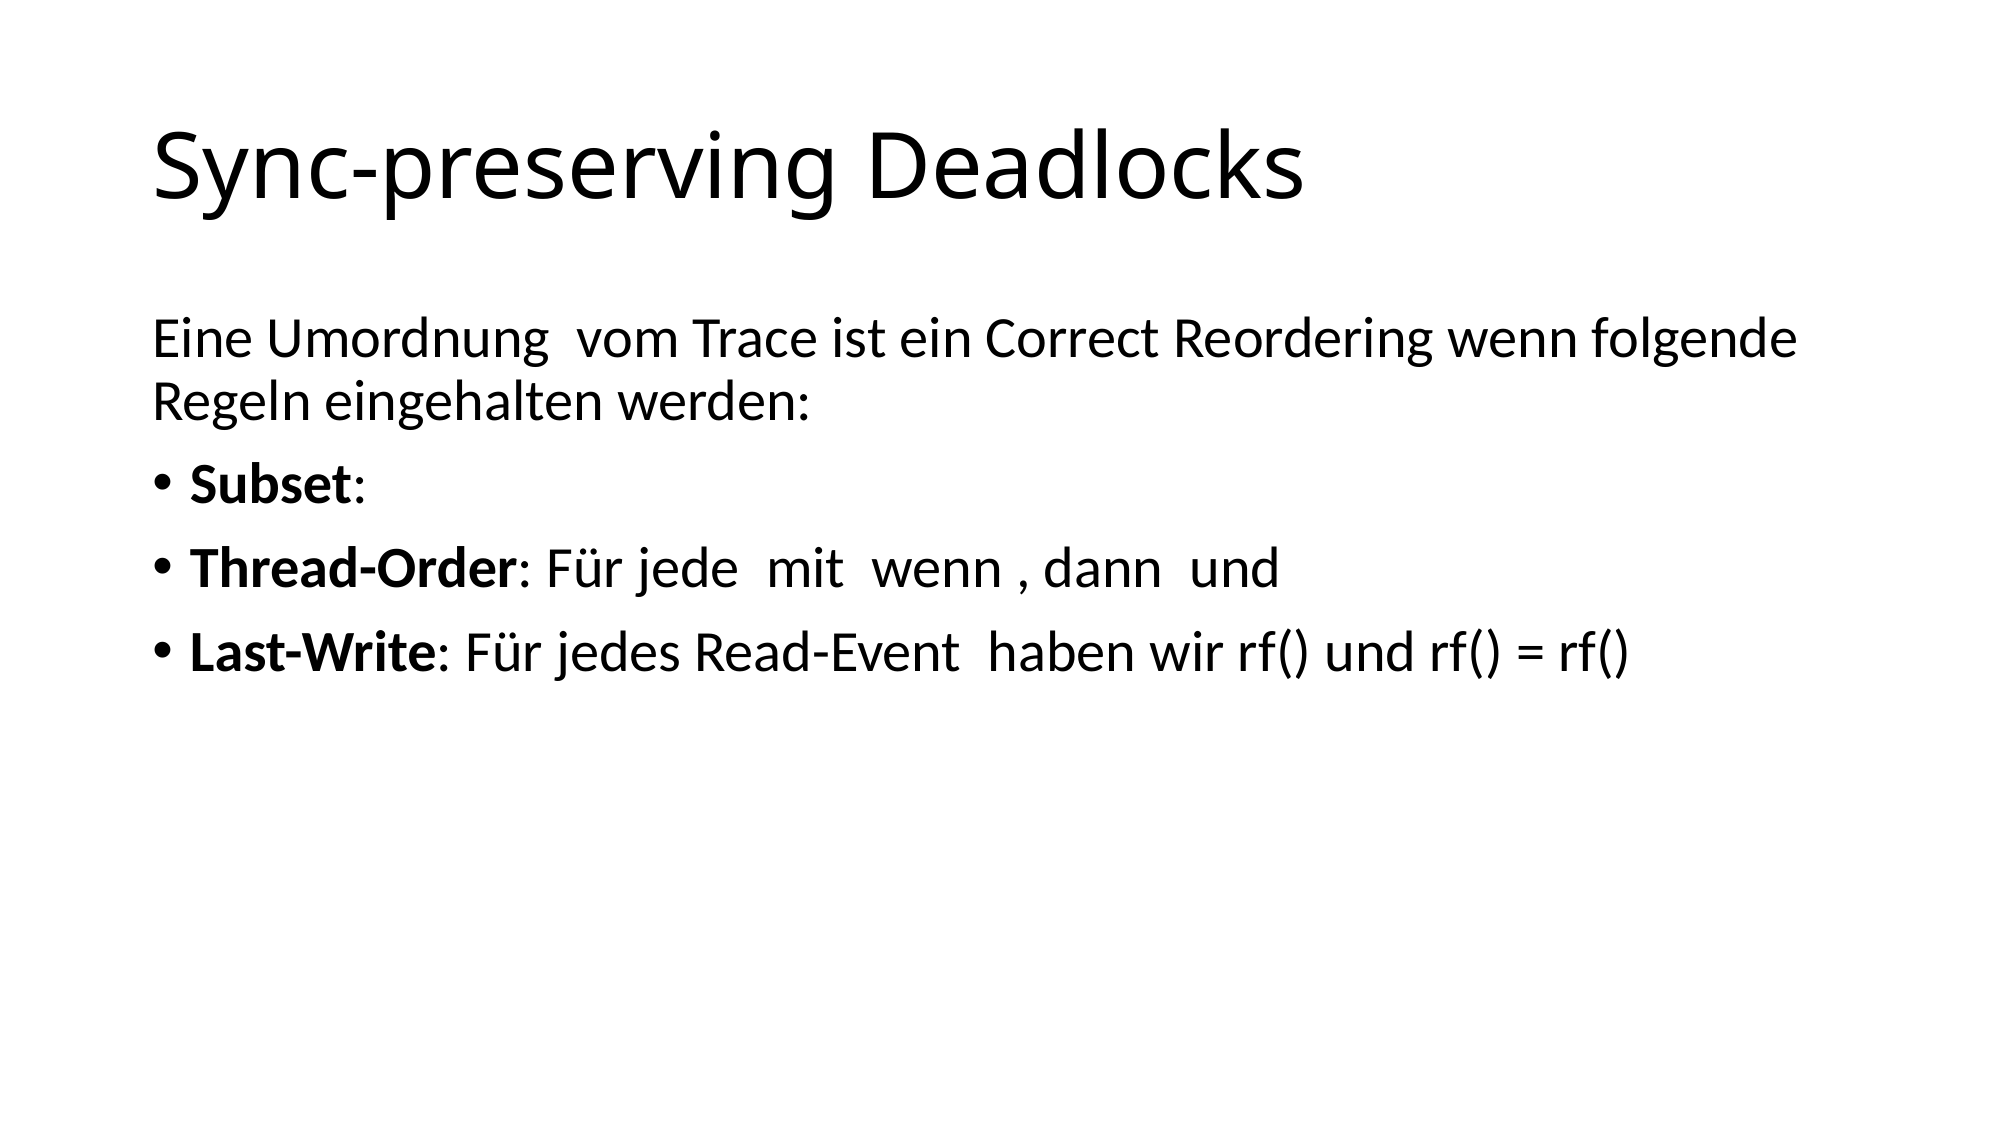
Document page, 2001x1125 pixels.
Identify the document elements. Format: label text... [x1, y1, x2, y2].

title Sync-preserving Deadlocks [137, 59, 1863, 278]
